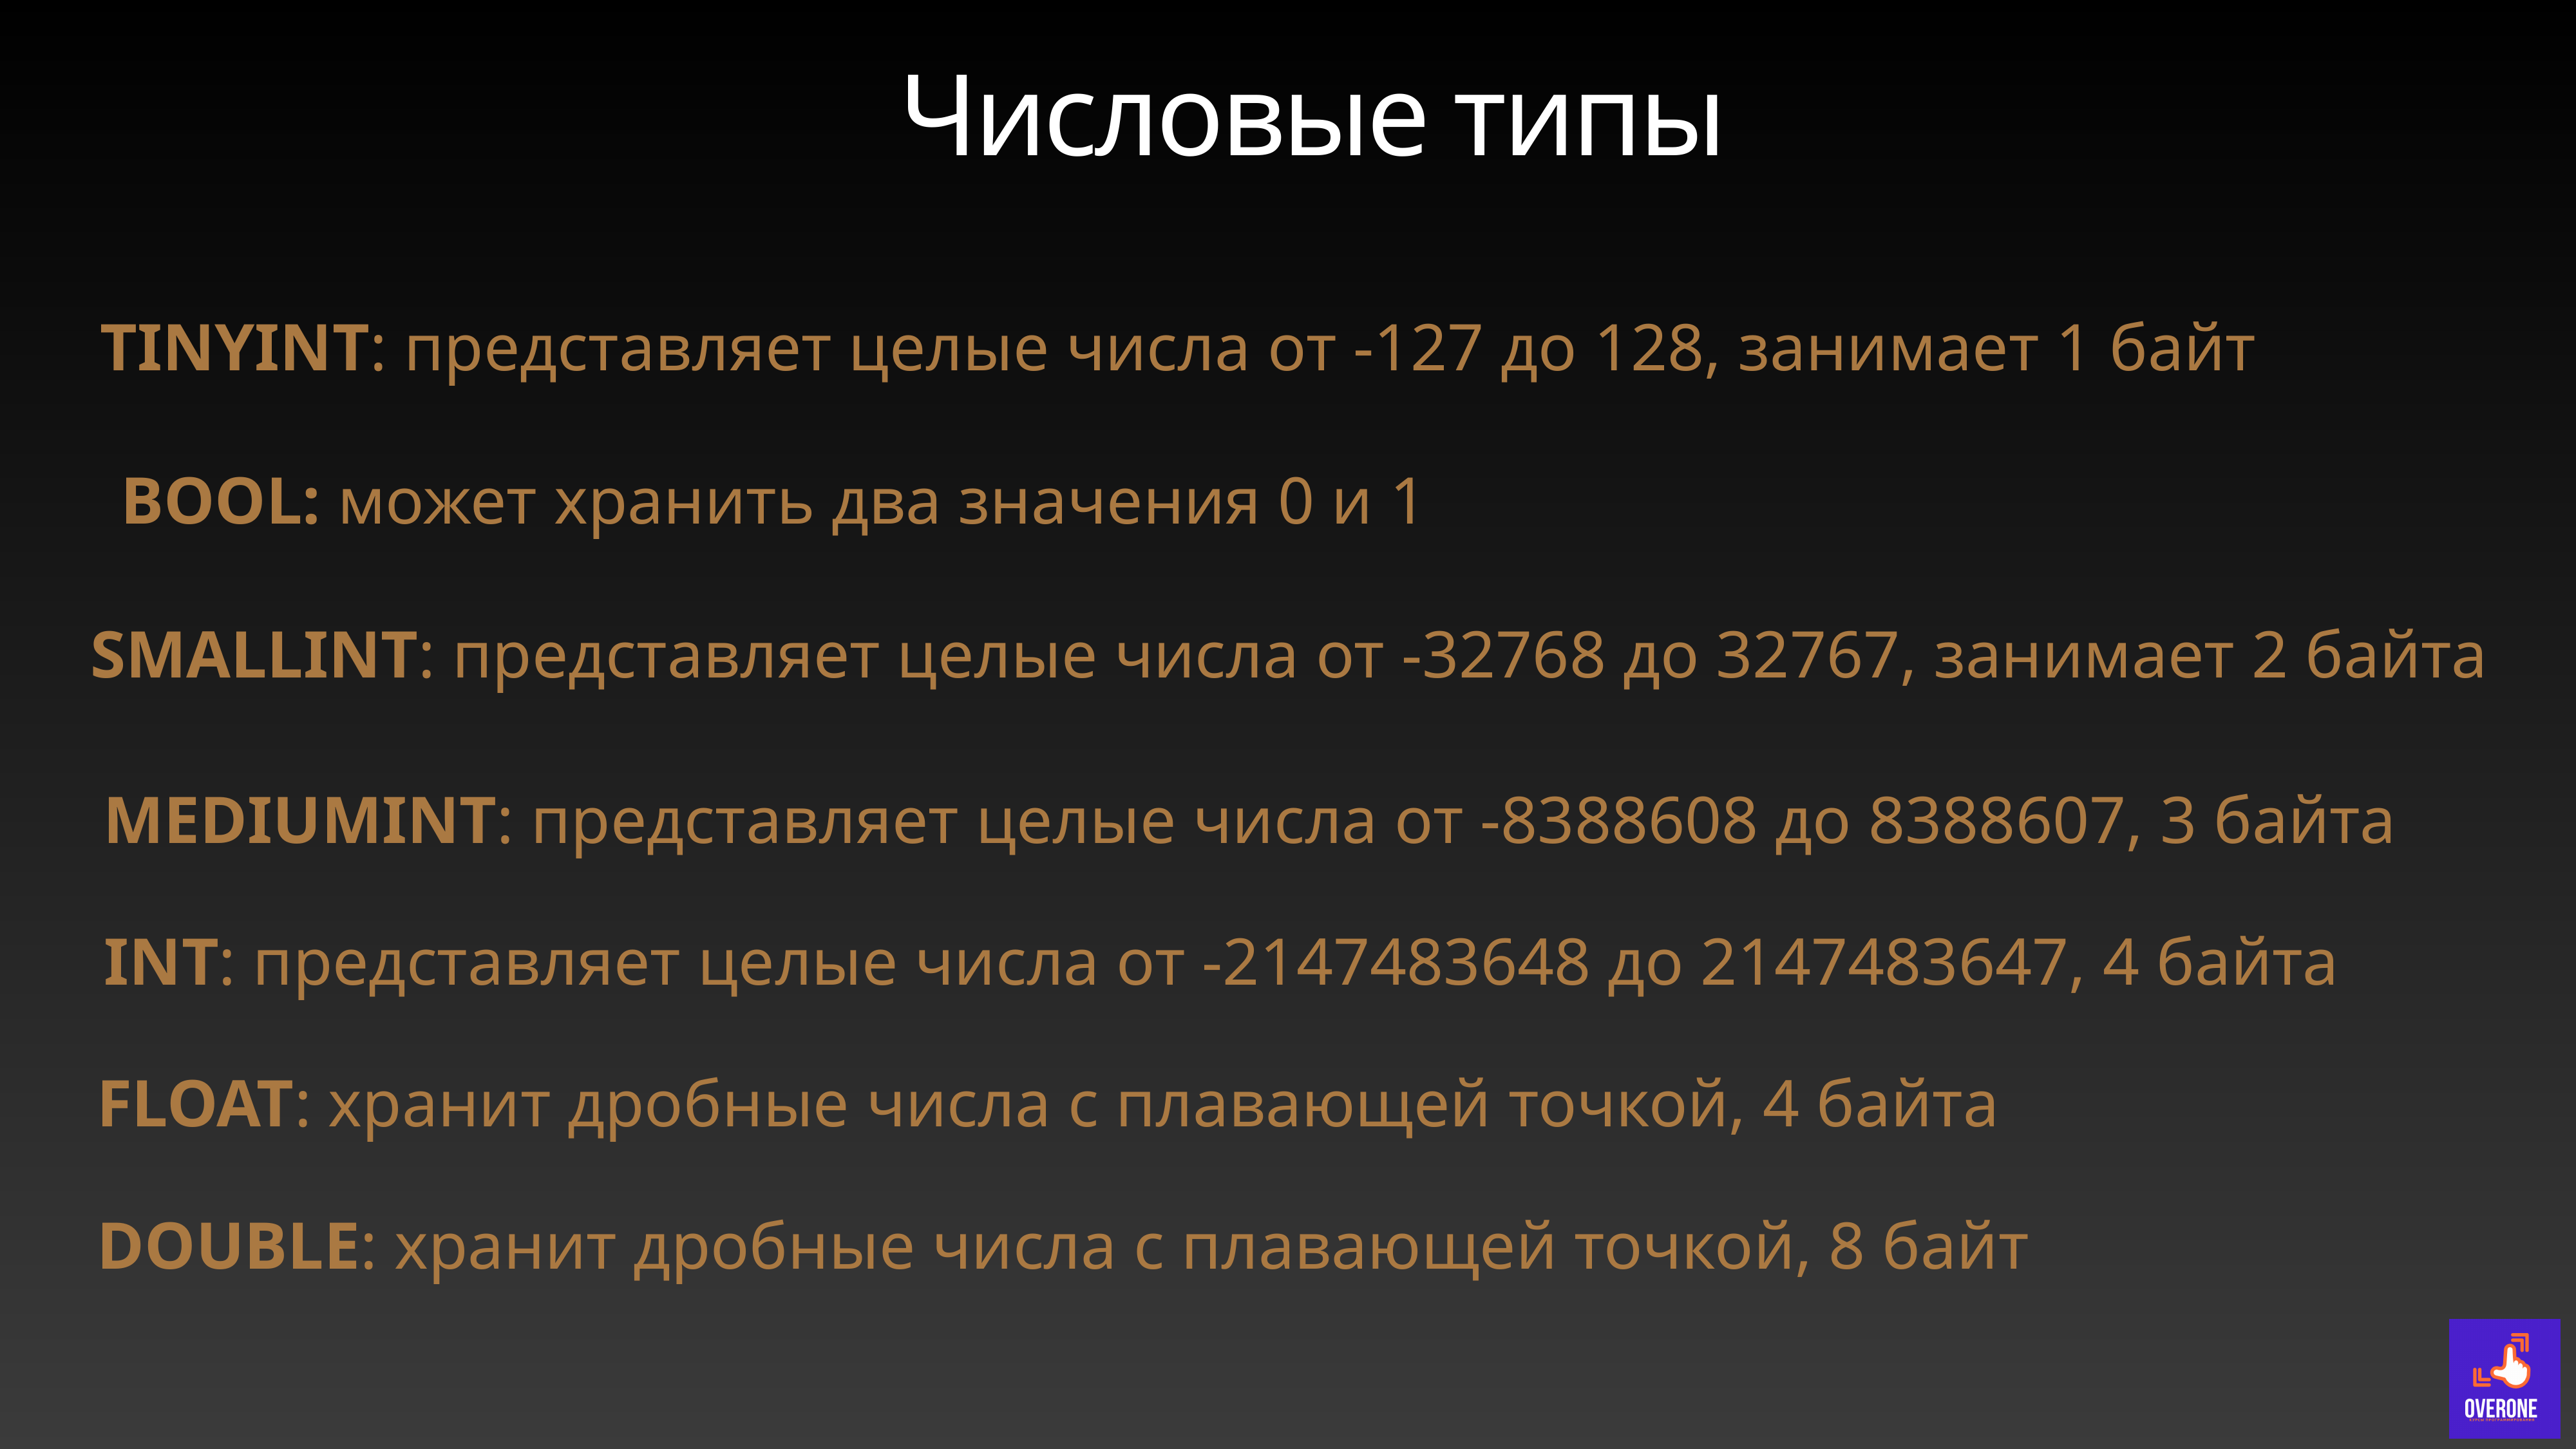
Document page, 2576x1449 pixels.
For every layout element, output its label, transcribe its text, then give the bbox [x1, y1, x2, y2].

text_box SMALLINT: представляет целые числа от -32768 до 32767, занимает 2 байтa [84, 608, 2512, 696]
text_box DOUBLE: хранит дробные числа с плавающей точкой, 8 байт [91, 1199, 2053, 1287]
text_box INT: представляет целые числа от -2147483648 до 2147483647, 4 байта [99, 915, 2363, 1003]
title Числовые типы [77, 0, 2550, 183]
picture [2449, 1319, 2561, 1439]
text_box MEDIUMINT: представляет целые числа от -8388608 до 8388607, 3 байта [98, 773, 2404, 1069]
text_box BOOL: может хранить два значения 0 и 1 [115, 454, 1450, 543]
text_box FLOAT: хранит дробные числа с плавающей точкой, 4 байта [91, 1057, 2023, 1146]
text_box TINYINT: представляет целые числа от -127 до 128, занимает 1 байт [95, 301, 2264, 389]
